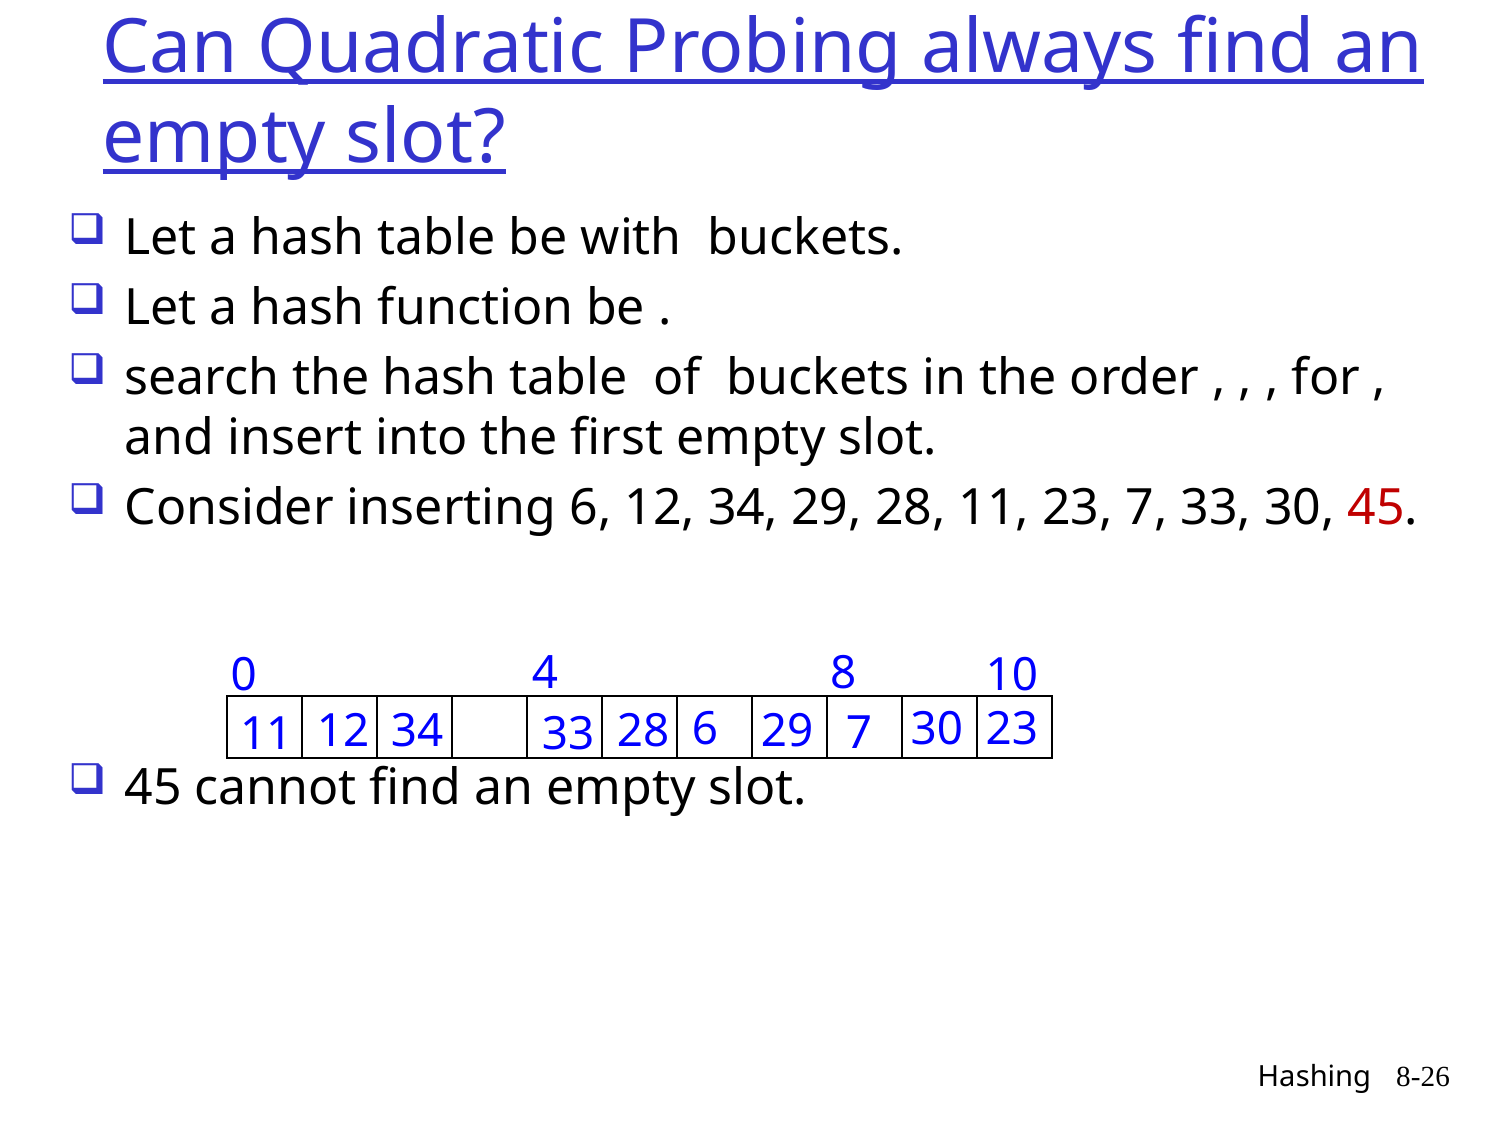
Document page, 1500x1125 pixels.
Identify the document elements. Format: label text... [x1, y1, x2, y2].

slide_number 8-26 [1362, 1049, 1466, 1125]
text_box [215, 634, 1072, 767]
title Can Quadratic Probing always find an empty slot? [87, 37, 1466, 139]
footer Hashing [1160, 1049, 1362, 1125]
